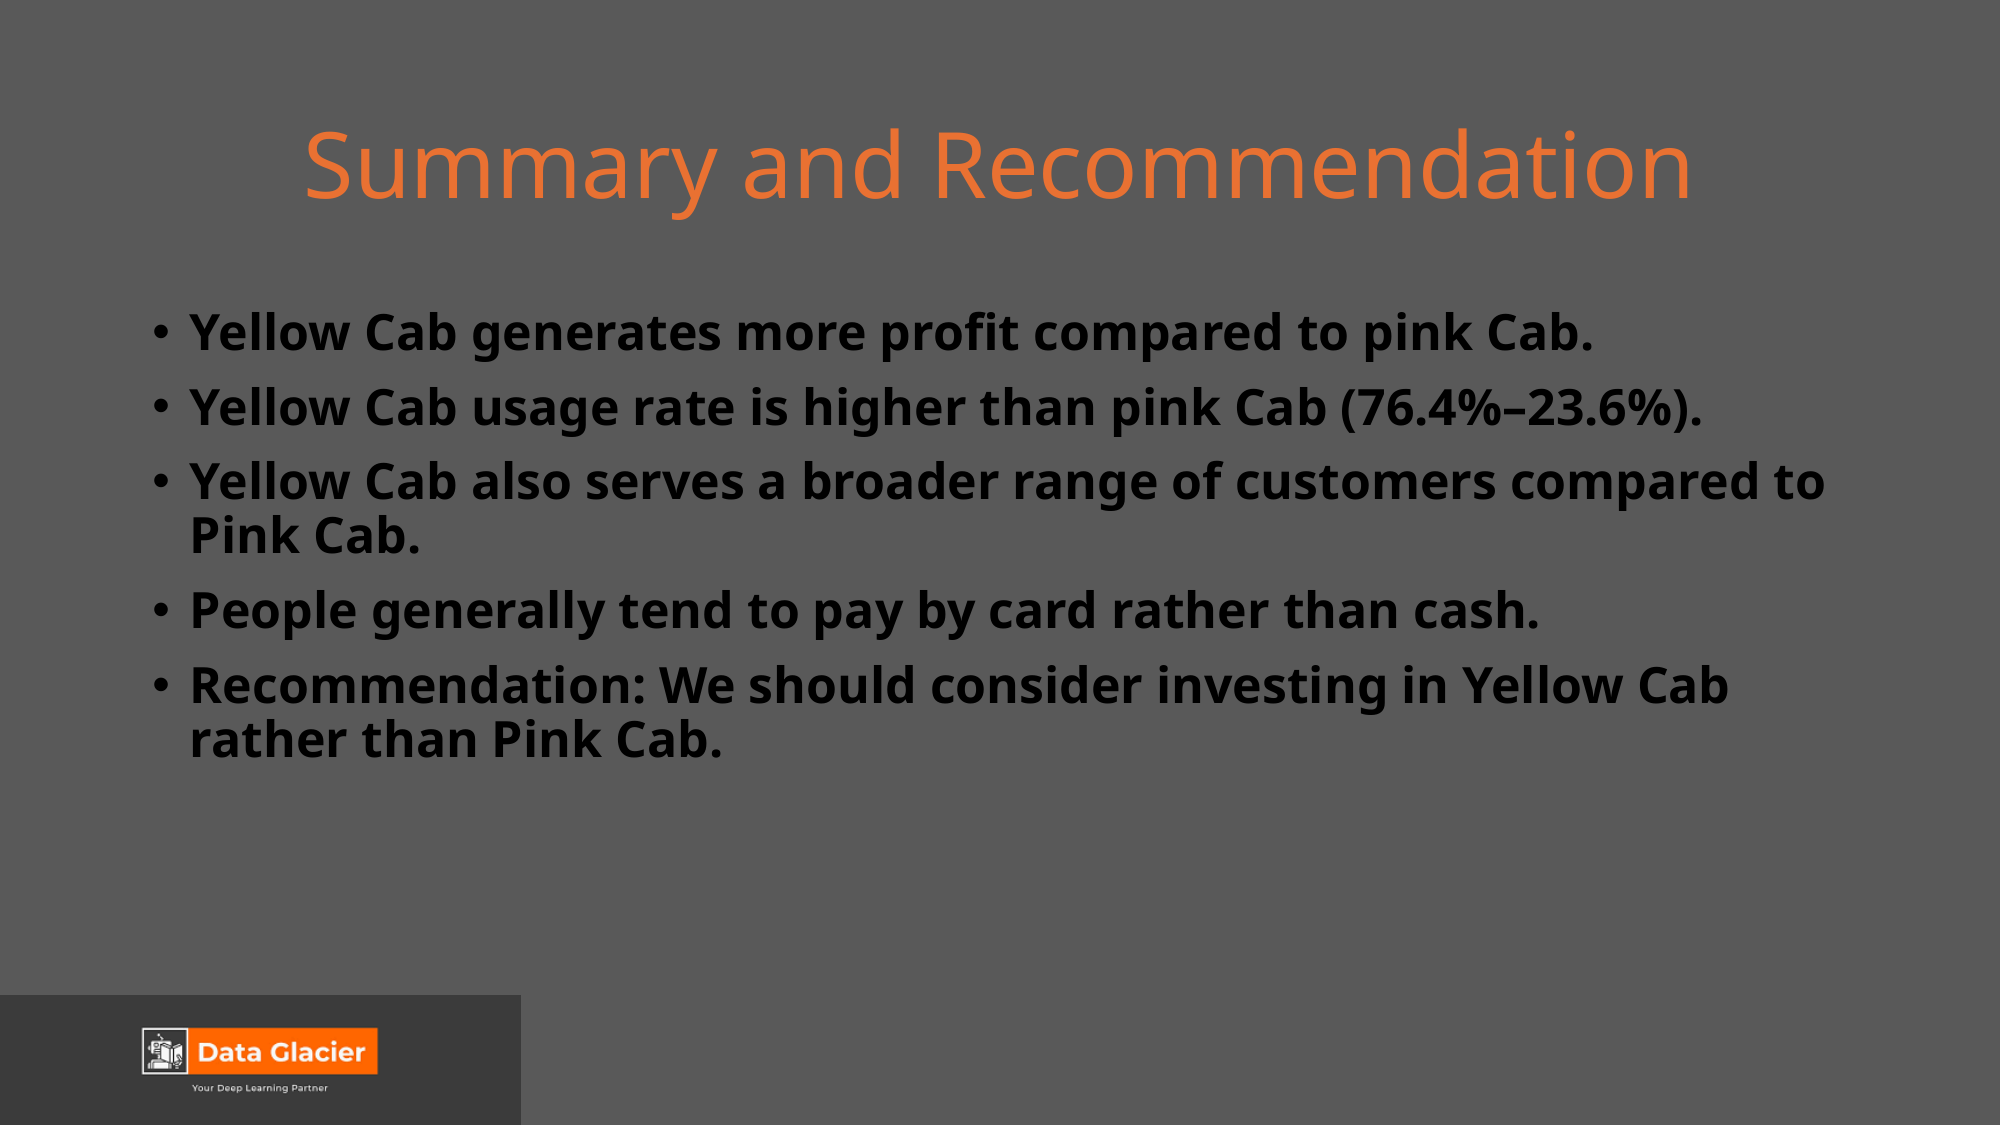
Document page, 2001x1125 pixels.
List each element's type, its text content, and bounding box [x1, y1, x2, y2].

picture [0, 994, 521, 1125]
title Summary and Recommendation [137, 59, 1863, 278]
list Yellow Cab generates more profit compared to pink Cab. Yellow Cab usage rate is higher than pink Cab (76.4%–23.6%). Yellow Cab also serves a broader range of customers compared to Pink Cab. People generally tend to pay by card rather than cash. Recommendation: We should consider investing in Yellow Cab rather than Pink Cab. [137, 299, 1863, 1014]
